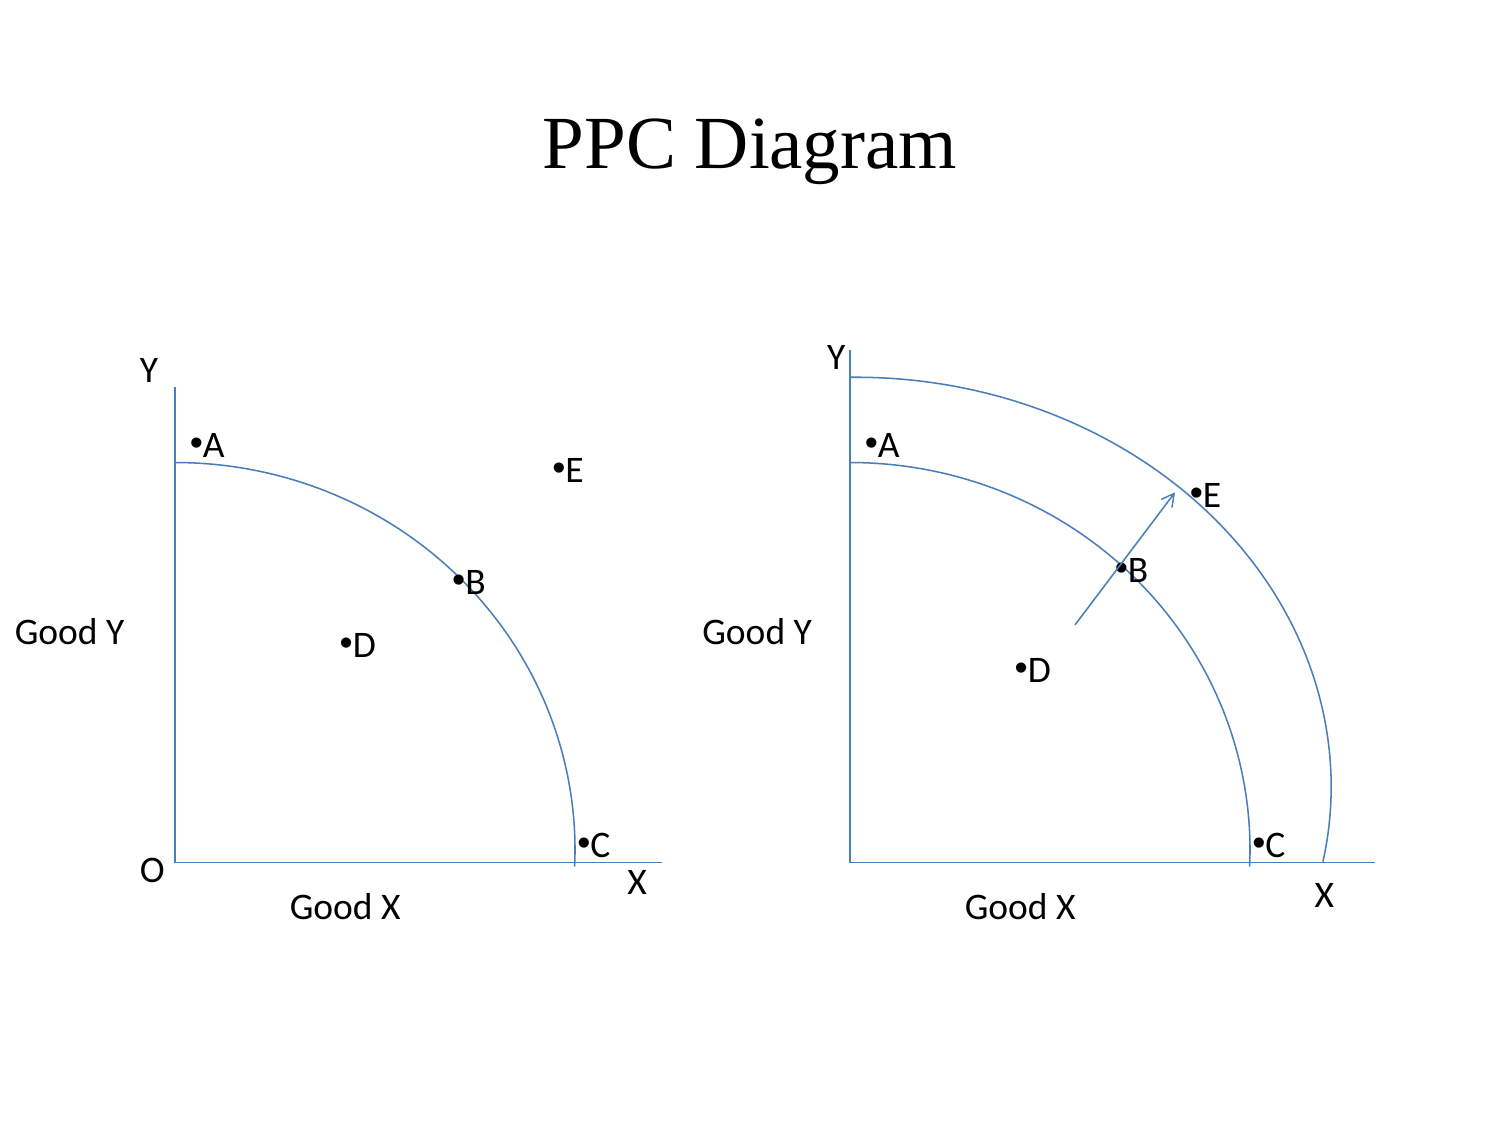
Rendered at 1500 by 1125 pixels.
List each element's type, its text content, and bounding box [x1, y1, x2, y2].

text_box E [537, 437, 600, 498]
text_box Y [124, 337, 188, 398]
text_box D [324, 612, 400, 673]
text_box Y [812, 324, 875, 385]
text_box A [179, 412, 225, 473]
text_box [1074, 492, 1176, 626]
text_box C [562, 812, 625, 861]
text_box Good Y [687, 599, 838, 660]
text_box Good Y [0, 599, 150, 660]
text_box X [1299, 862, 1388, 923]
text_box C [1237, 847, 1300, 861]
text_box [179, 464, 574, 861]
text_box B [437, 549, 500, 610]
title PPC Diagram [75, 45, 1425, 233]
text_box Good X [950, 874, 1200, 935]
text_box E [1174, 462, 1238, 523]
text_box O [125, 837, 175, 898]
text_box [854, 523, 1237, 861]
text_box Good X [275, 874, 525, 935]
text_box X [612, 849, 700, 910]
text_box [854, 376, 1332, 861]
